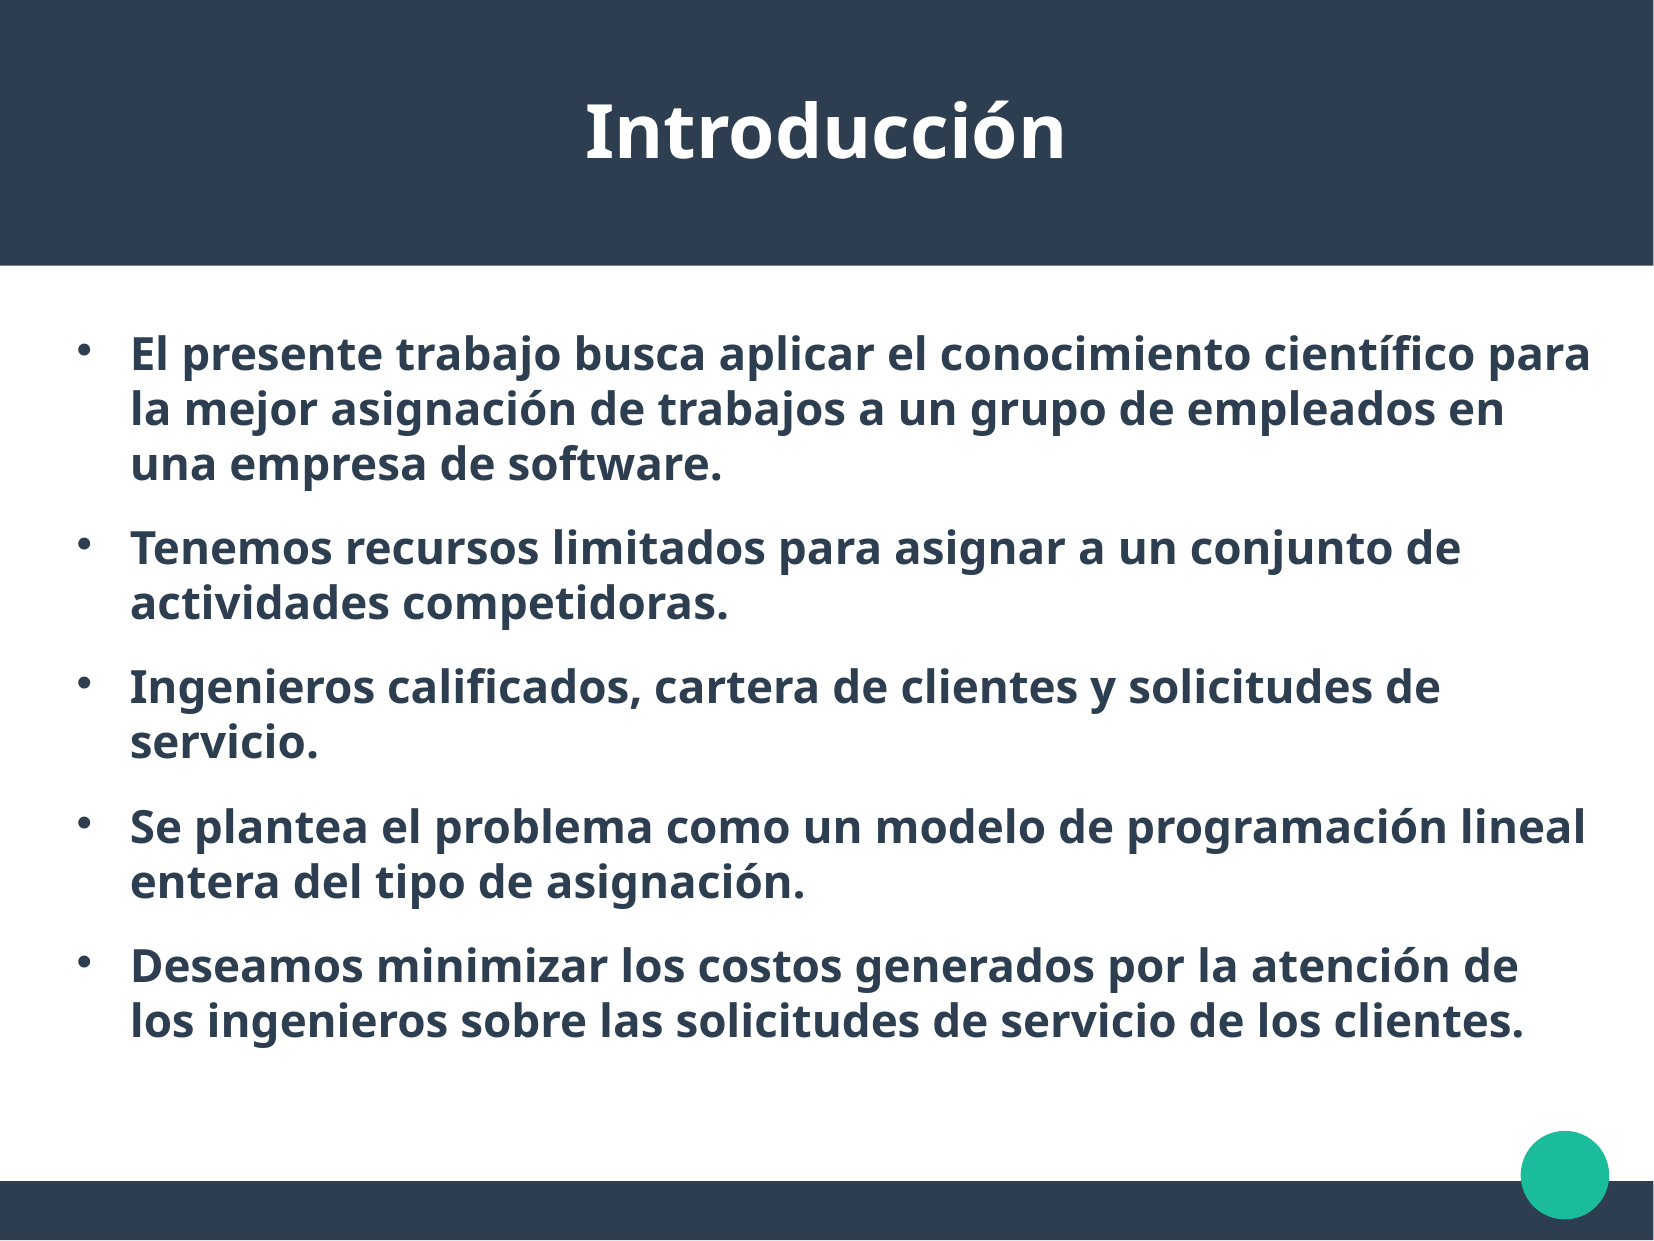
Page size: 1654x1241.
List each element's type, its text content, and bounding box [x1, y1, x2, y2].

text_box El presente trabajo busca aplicar el conocimiento científico para la mejor asignación de trabajos a un grupo de empleados en una empresa de software. Tenemos recursos limitados para asignar a un conjunto de actividades competidoras. Ingenieros calificados, cartera de clientes y solicitudes de servicio. Se plantea el problema como un modelo de programación lineal entera del tipo de asignación. Deseamos minimizar los costos generados por la atención de los ingenieros sobre las solicitudes de servicio de los clientes. [58, 324, 1595, 1152]
text_box Introducción [58, 49, 1595, 207]
